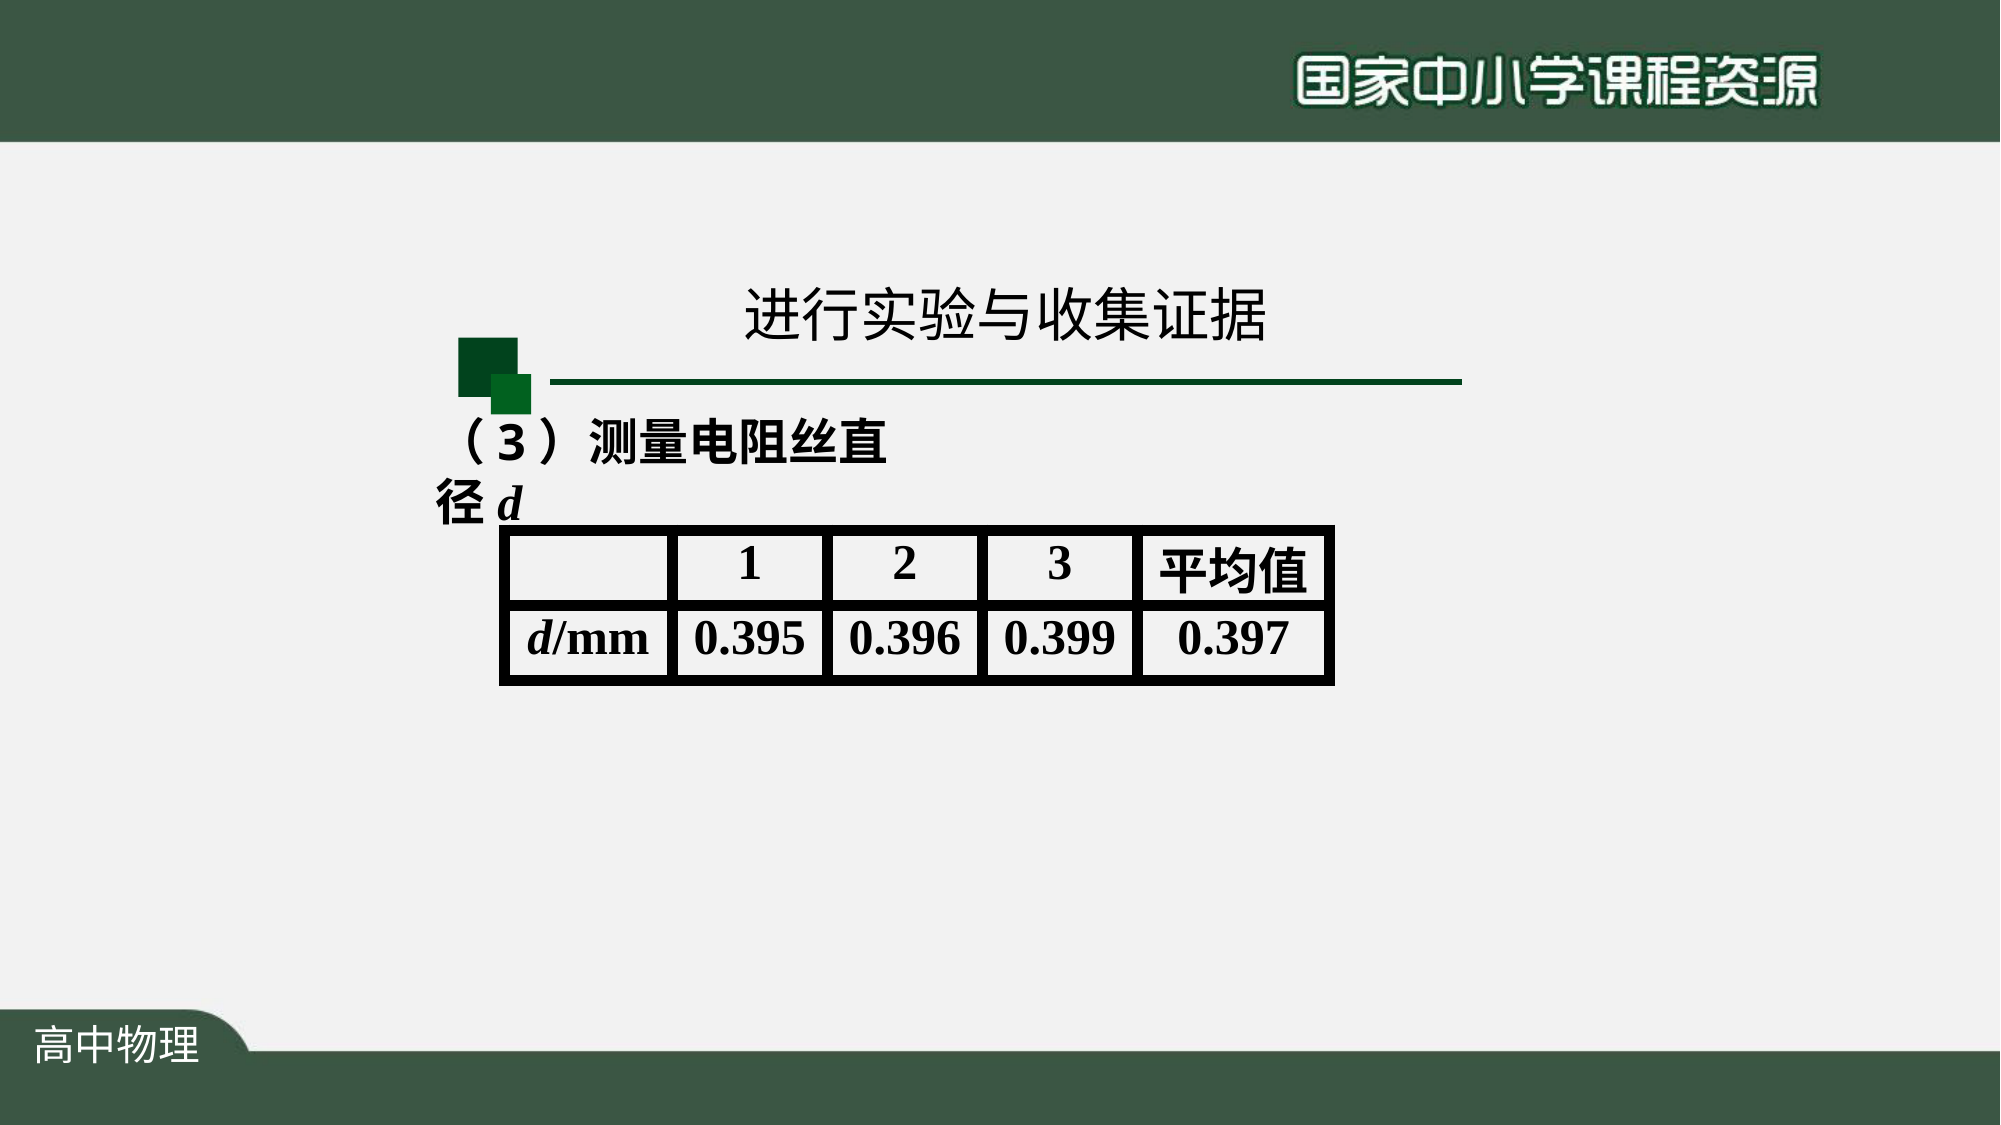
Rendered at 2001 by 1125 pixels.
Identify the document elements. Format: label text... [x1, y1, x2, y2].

text_box [490, 374, 532, 408]
table_cell 0.396 [833, 611, 977, 675]
table_cell 0.397 [1143, 611, 1324, 675]
title 进行实验与收集证据 [741, 276, 1271, 467]
table_header 1 [678, 536, 822, 600]
text_box （3）测量电阻丝直径d [433, 408, 938, 531]
table_cell 0.399 [988, 611, 1132, 675]
table_cell 0.395 [678, 611, 822, 675]
table_cell d/mm [510, 611, 667, 675]
table_header [510, 536, 667, 600]
picture [0, 0, 2000, 1125]
table_header 3 [988, 536, 1132, 600]
table_header 2 [833, 536, 977, 600]
footer 高中物理 [31, 1013, 202, 1125]
text_box [458, 337, 518, 397]
table_header 平均值 [1143, 536, 1324, 600]
